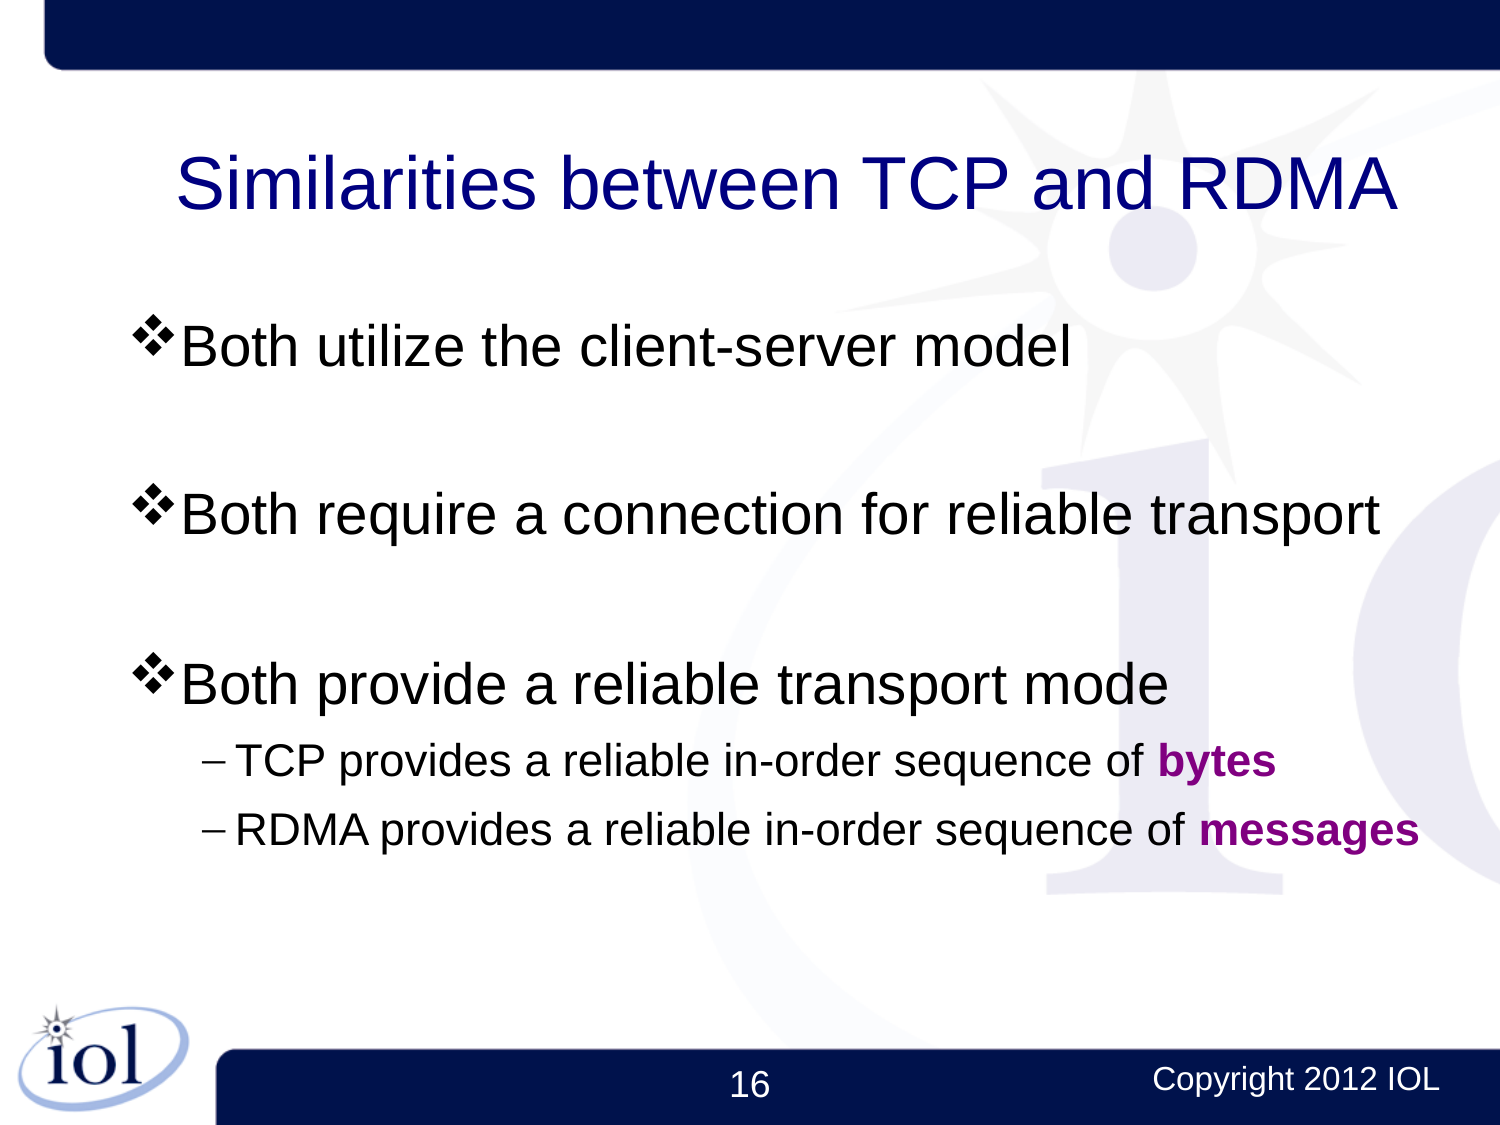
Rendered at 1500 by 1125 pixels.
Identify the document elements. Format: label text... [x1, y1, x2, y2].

text_box Both utilize the client-server model Both require a connection for reliable transport Both provide a reliable transport mode TCP provides a reliable in-order sequence of bytes RDMA provides a reliable in-order sequence of messages [112, 299, 1463, 975]
picture [0, 0, 1500, 1125]
text_box Similarities between TCP and RDMA [112, 97, 1463, 263]
